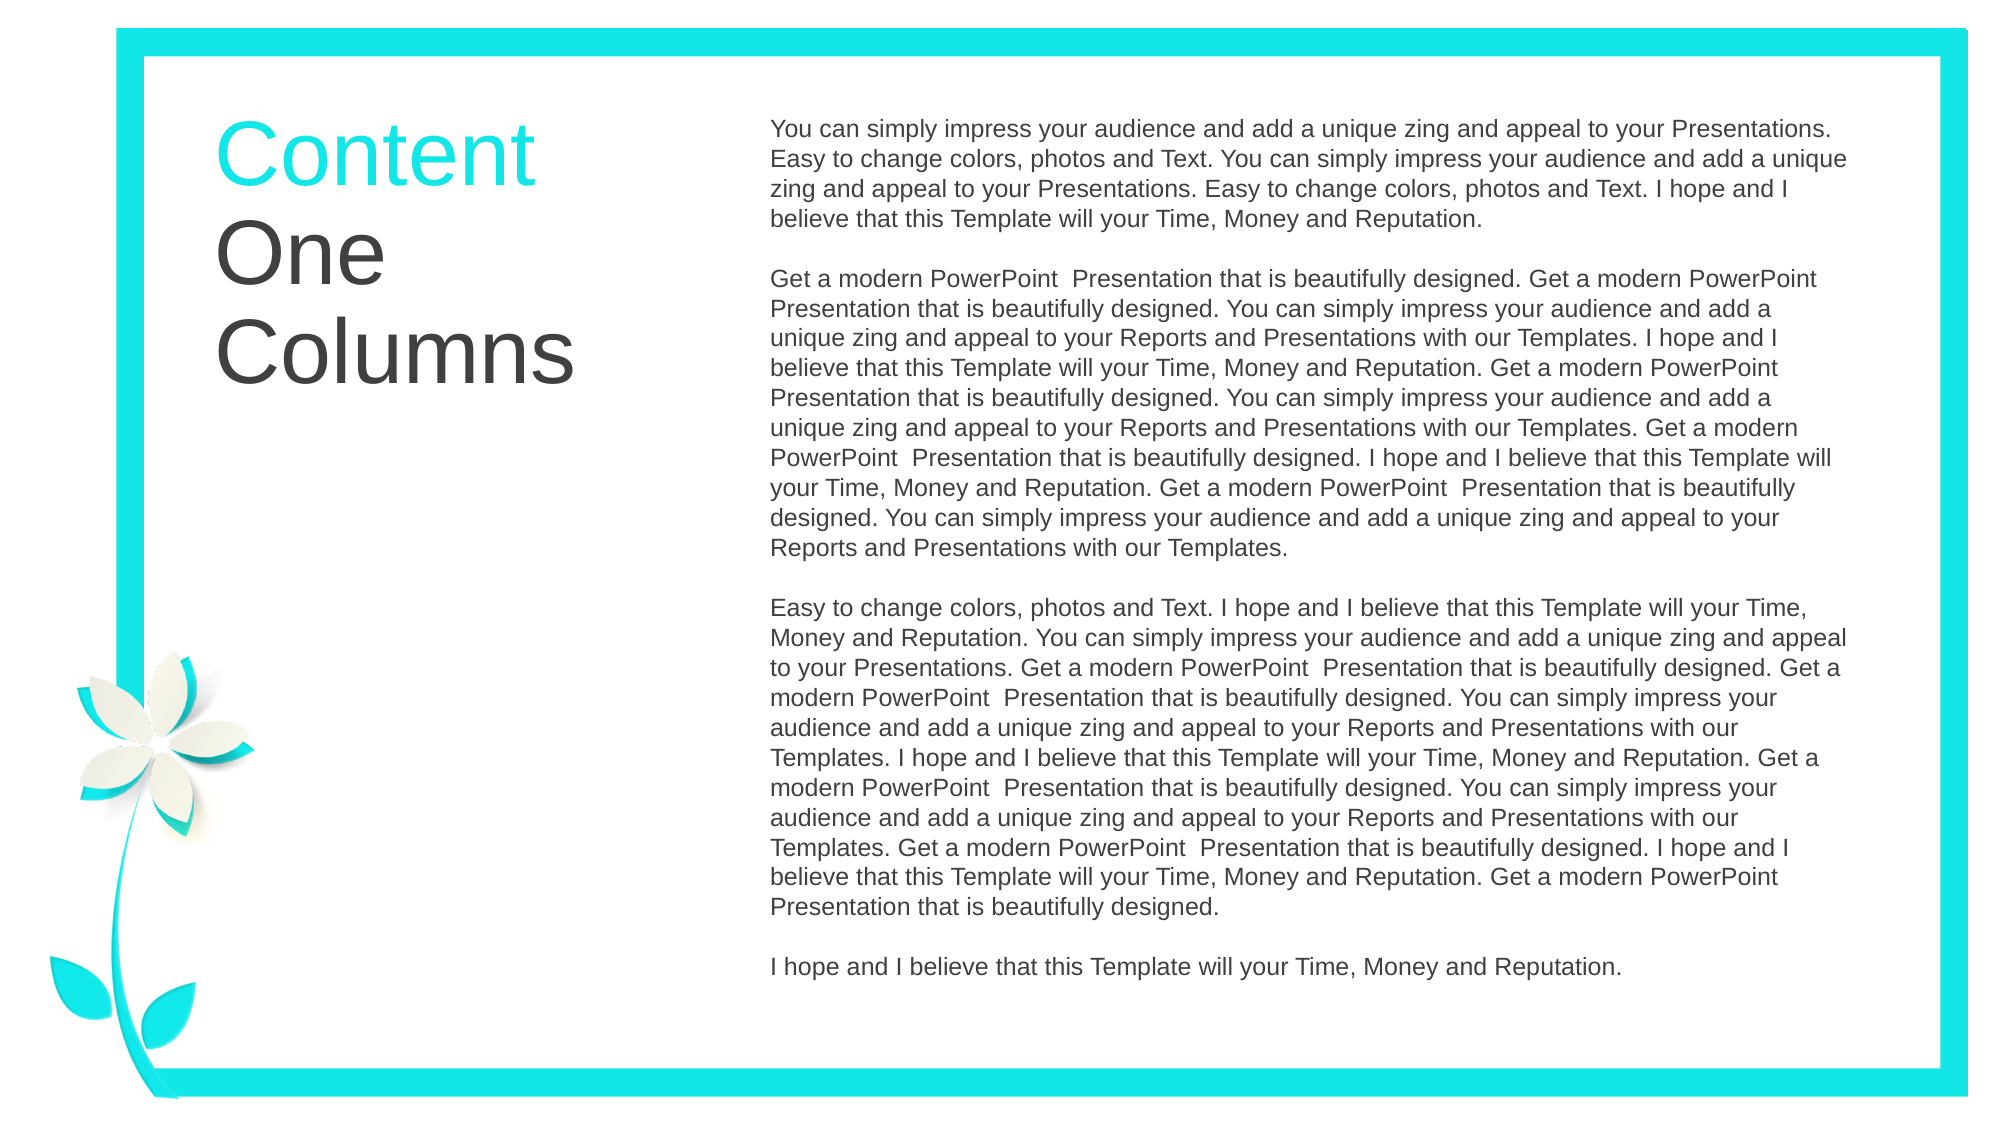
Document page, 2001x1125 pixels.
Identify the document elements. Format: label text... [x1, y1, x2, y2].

picture [39, 650, 255, 1107]
text_box You can simply impress your audience and add a unique zing and appeal to your Presentations. Easy to change colors, photos and Text. You can simply impress your audience and add a unique zing and appeal to your Presentations. Easy to change colors, photos and Text. I hope and I believe that this Template will your Time, Money and Reputation. Get a modern PowerPoint Presentation that is beautifully designed. Get a modern PowerPoint Presentation that is beautifully designed. You can simply impress your audience and add a unique zing and appeal to your Reports and Presentations with our Templates. I hope and I believe that this Template will your Time, Money and Reputation. Get a modern PowerPoint Presentation that is beautifully designed. You can simply impress your audience and add a unique zing and appeal to your Reports and Presentations with our Templates. Get a modern PowerPoint Presentation that is beautifully designed. I hope and I believe that this Template will your Time, Money and Reputation. Get a modern PowerPoint Presentation that is beautifully designed. You can simply impress your audience and add a unique zing and appeal to your Reports and Presentations with our Templates. Easy to change colors, photos and Text. I hope and I believe that this Template will your Time, Money and Reputation. You can simply impress your audience and add a unique zing and appeal to your Presentations. Get a modern PowerPoint Presentation that is beautifully designed. Get a modern PowerPoint Presentation that is beautifully designed. You can simply impress your audience and add a unique zing and appeal to your Reports and Presentations with our Templates. I hope and I believe that this Template will your Time, Money and Reputation. Get a modern PowerPoint Presentation that is beautifully designed. You can simply impress your audience and add a unique zing and appeal to your Reports and Presentations with our Templates. Get a modern PowerPoint Presentation that is beautifully designed. I hope and I believe that this Template will your Time, Money and Reputation. Get a modern PowerPoint Presentation that is beautifully designed. I hope and I believe that this Template will your Time, Money and Reputation. [755, 104, 1868, 988]
text_box Content One Columns [199, 98, 606, 417]
